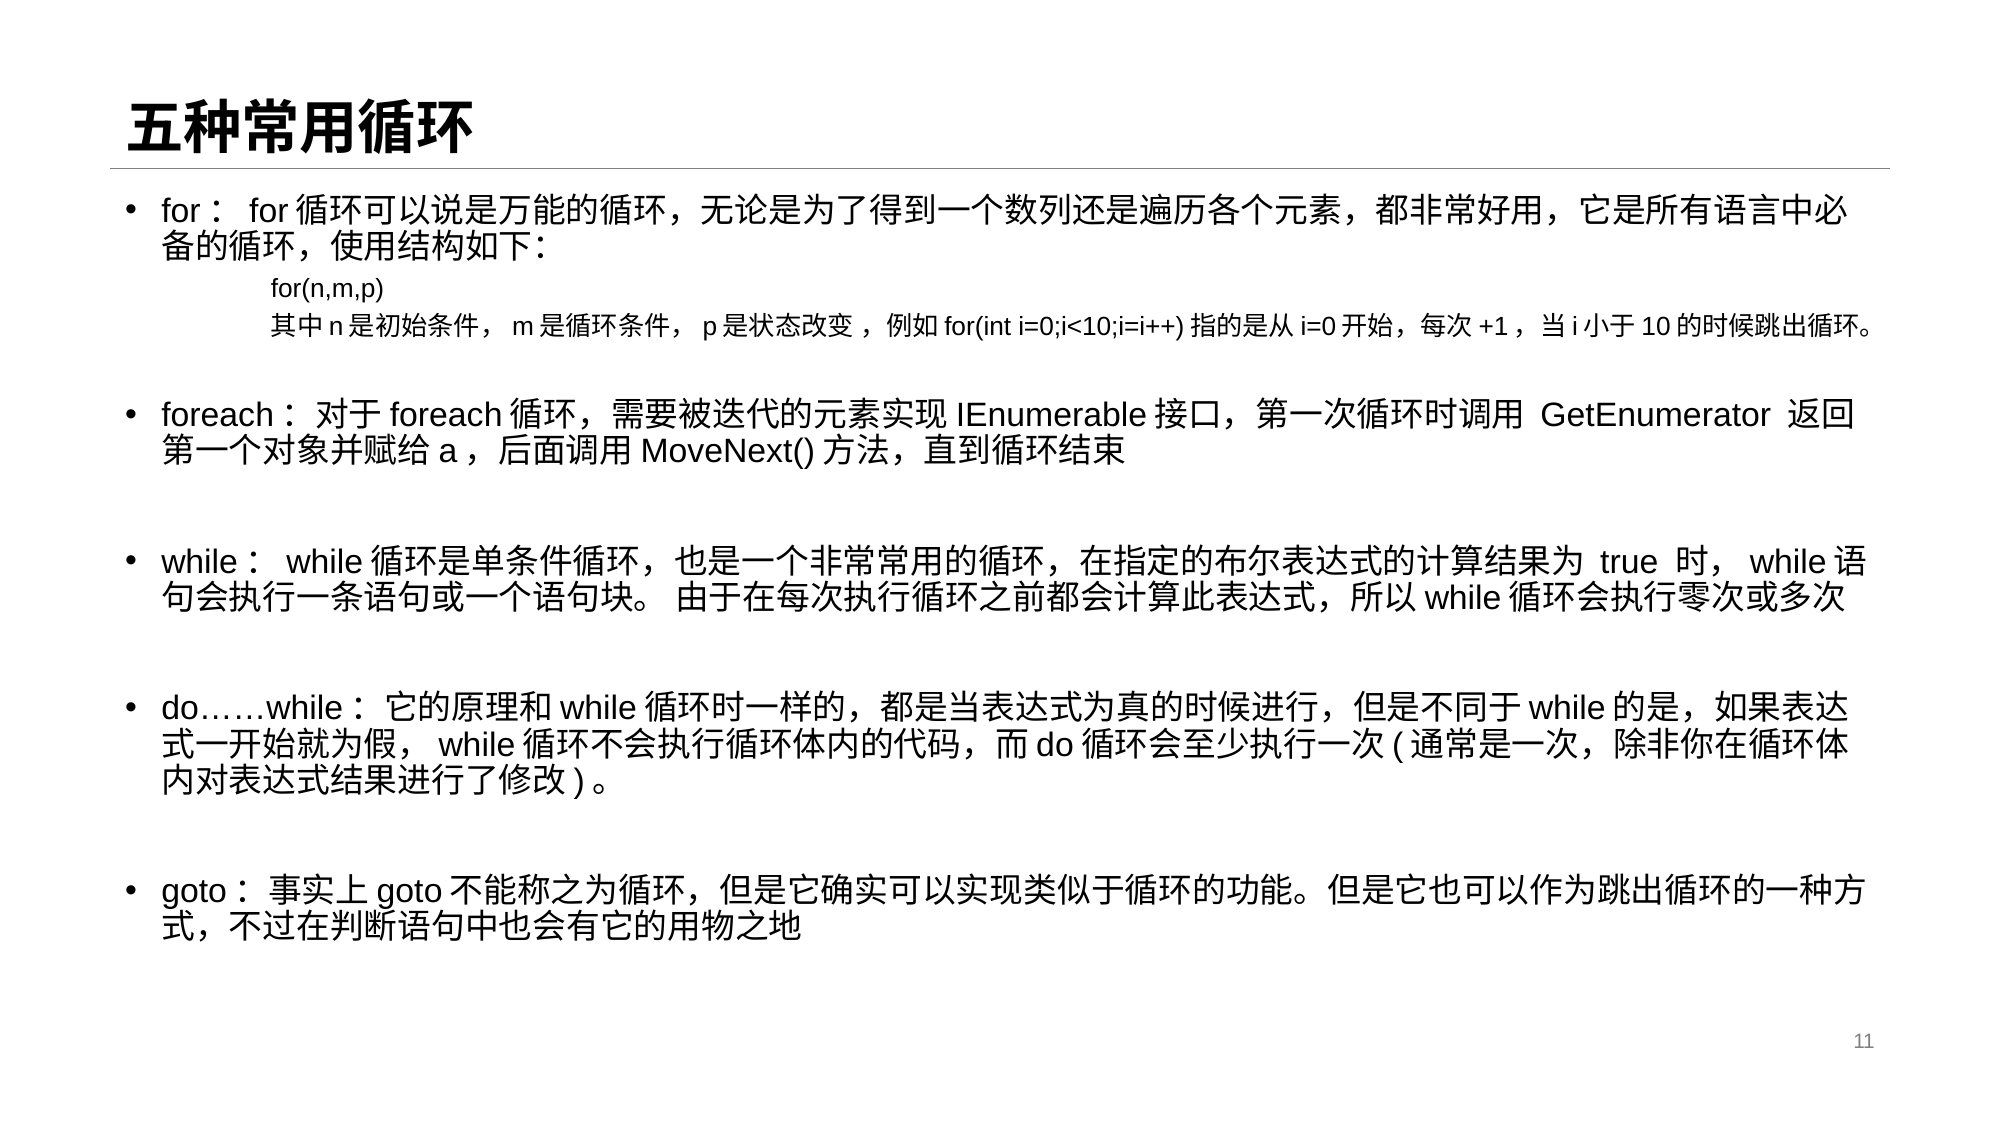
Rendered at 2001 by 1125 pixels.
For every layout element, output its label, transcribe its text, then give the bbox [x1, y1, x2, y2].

title 五种常用循环 [109, 0, 1890, 169]
list for：for循环可以说是万能的循环，无论是为了得到一个数列还是遍历各个元素，都非常好用，它是所有语言中必备的循环，使用结构如下： for(n,m,p) 其中n是初始条件，m是循环条件，p是状态改变 ，例如for(int i=0;i<10;i=i++)指的是从i=0开始，每次+1，当i小于10的时候跳出循环。 foreach：对于foreach循环，需要被迭代的元素实现IEnumerable接口，第一次循环时调用 GetEnumerator 返回第一个对象并赋给a，后面调用MoveNext()方法，直到循环结束 while：while循环是单条件循环，也是一个非常常用的循环，在指定的布尔表达式的计算结果为 true 时，while语句会执行一条语句或一个语句块。 由于在每次执行循环之前都会计算此表达式，所以while循环会执行零次或多次 do……while：它的原理和while循环时一样的，都是当表达式为真的时候进行，但是不同于while的是，如果表达式一开始就为假，while循环不会执行循环体内的代码，而do循环会至少执行一次(通常是一次，除非你在循环体内对表达式结果进行了修改)。 goto：事实上goto不能称之为循环，但是它确实可以实现类似于循环的功能。但是它也可以作为跳出循环的一种方式，不过在判断语句中也会有它的用物之地 [109, 185, 1890, 1007]
slide_number 11 [1412, 1023, 1890, 1058]
